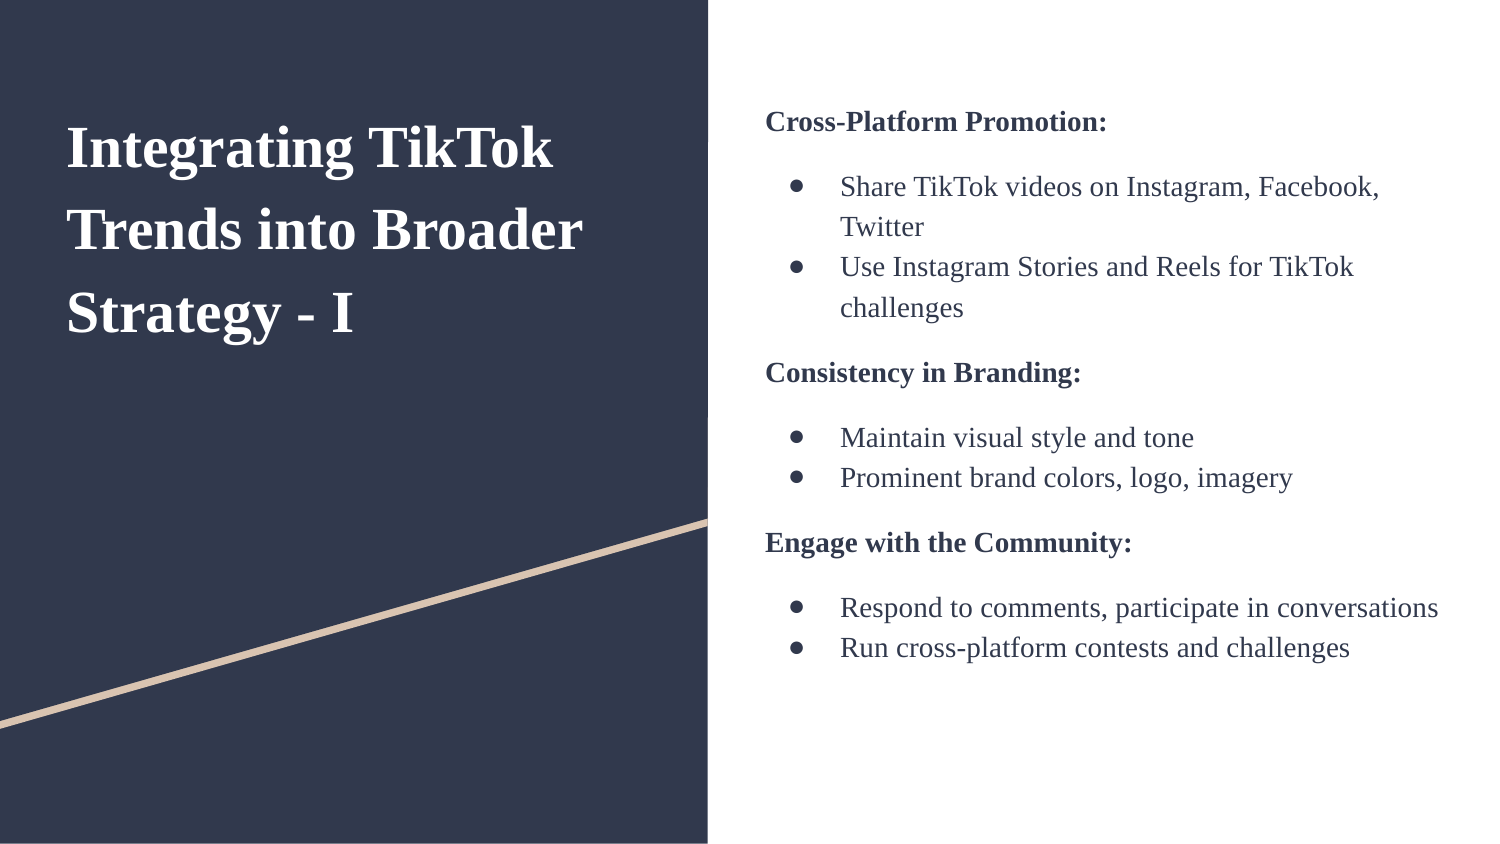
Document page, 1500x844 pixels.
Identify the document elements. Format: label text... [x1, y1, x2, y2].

list Cross-Platform Promotion: Share TikTok videos on Instagram, Facebook, Twitter Use Instagram Stories and Reels for TikTok challenges Consistency in Branding: Maintain visual style and tone Prominent brand colors, logo, imagery Engage with the Community: Respond to comments, participate in conversations Run cross-platform contests and challenges [750, 82, 1482, 740]
title Integrating TikTok Trends into Broader Strategy - I [51, 82, 660, 494]
